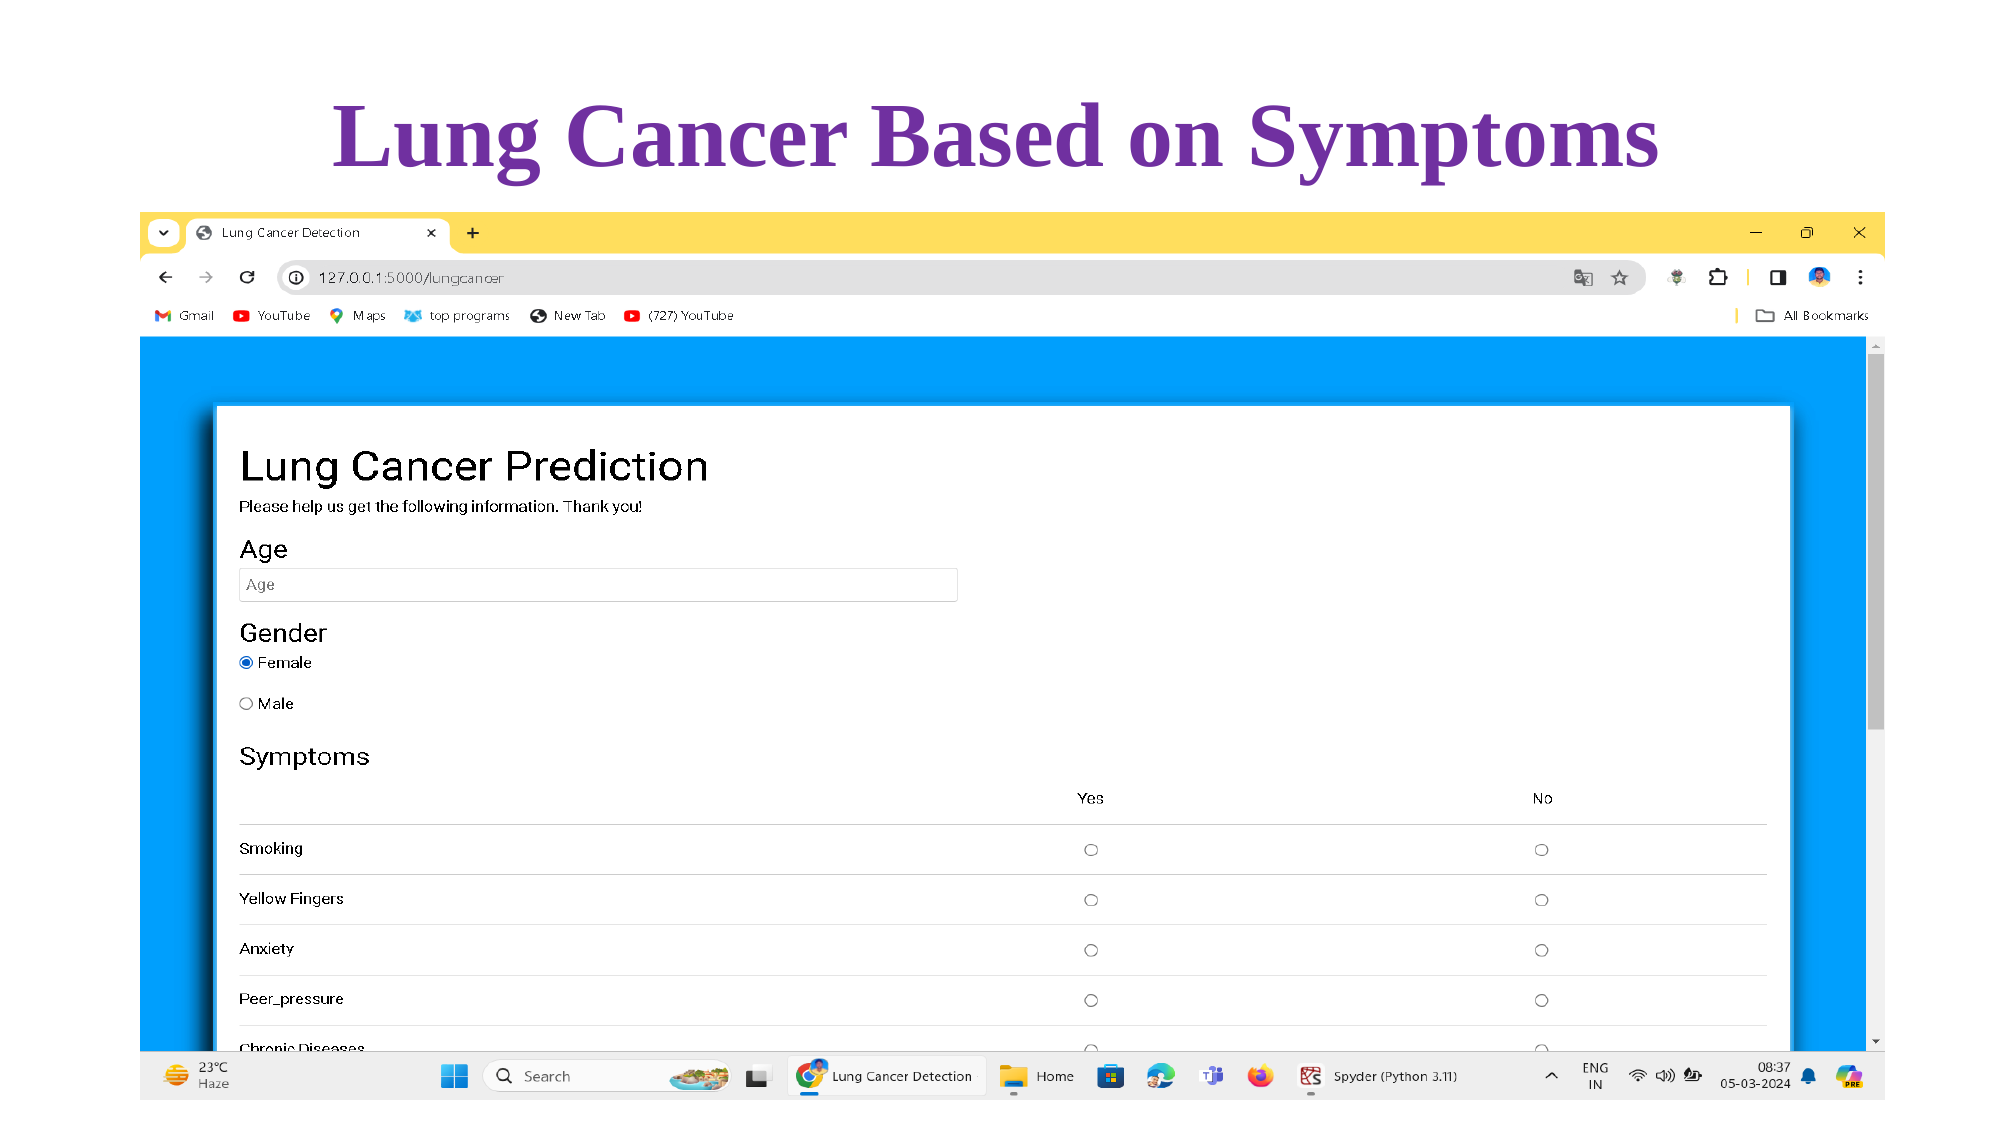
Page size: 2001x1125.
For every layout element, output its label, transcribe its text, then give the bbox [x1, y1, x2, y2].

title Lung Cancer Based on Symptoms [141, 75, 1854, 187]
picture [140, 212, 1886, 1101]
